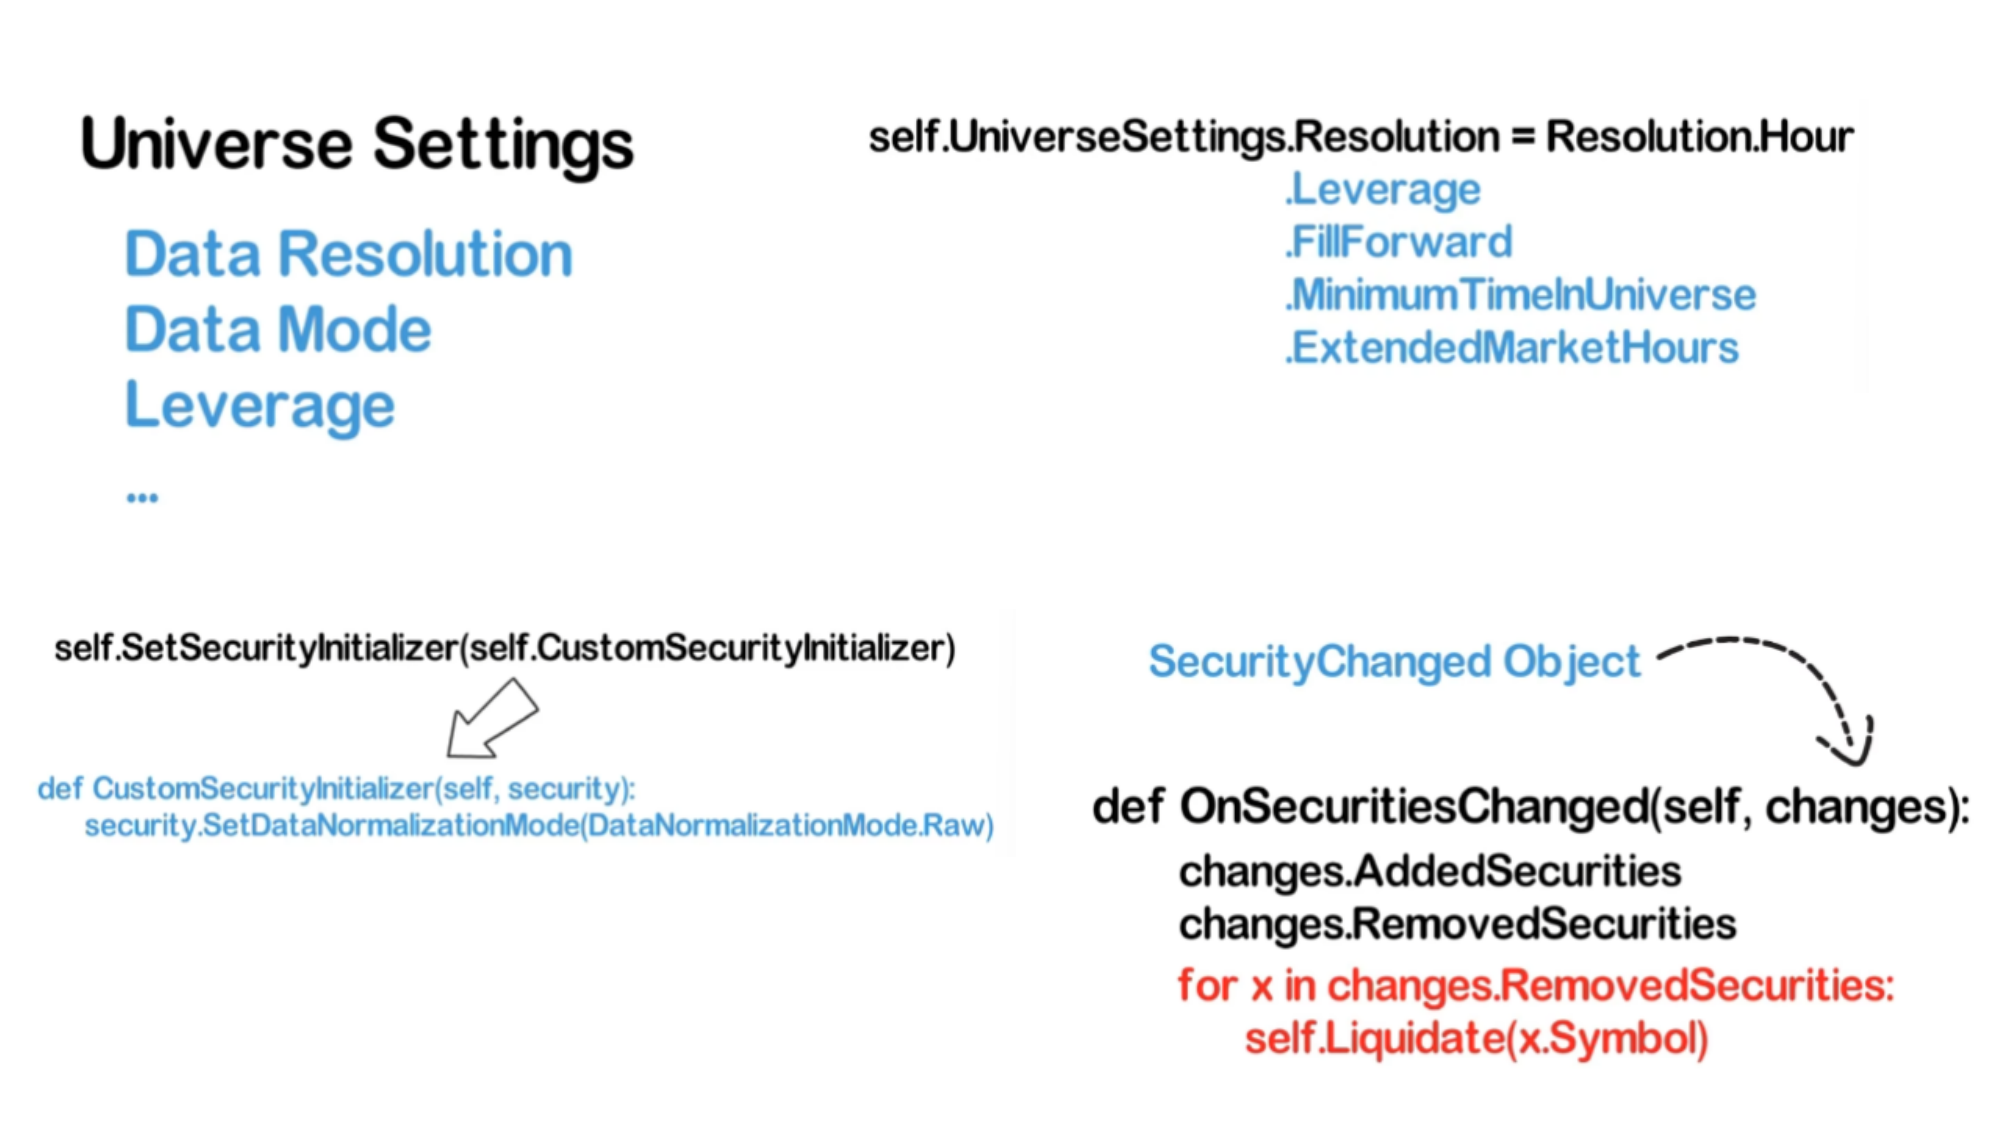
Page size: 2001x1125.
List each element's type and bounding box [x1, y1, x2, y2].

picture [1055, 626, 1997, 1086]
picture [60, 99, 672, 530]
picture [854, 99, 1869, 393]
picture [3, 609, 1016, 857]
